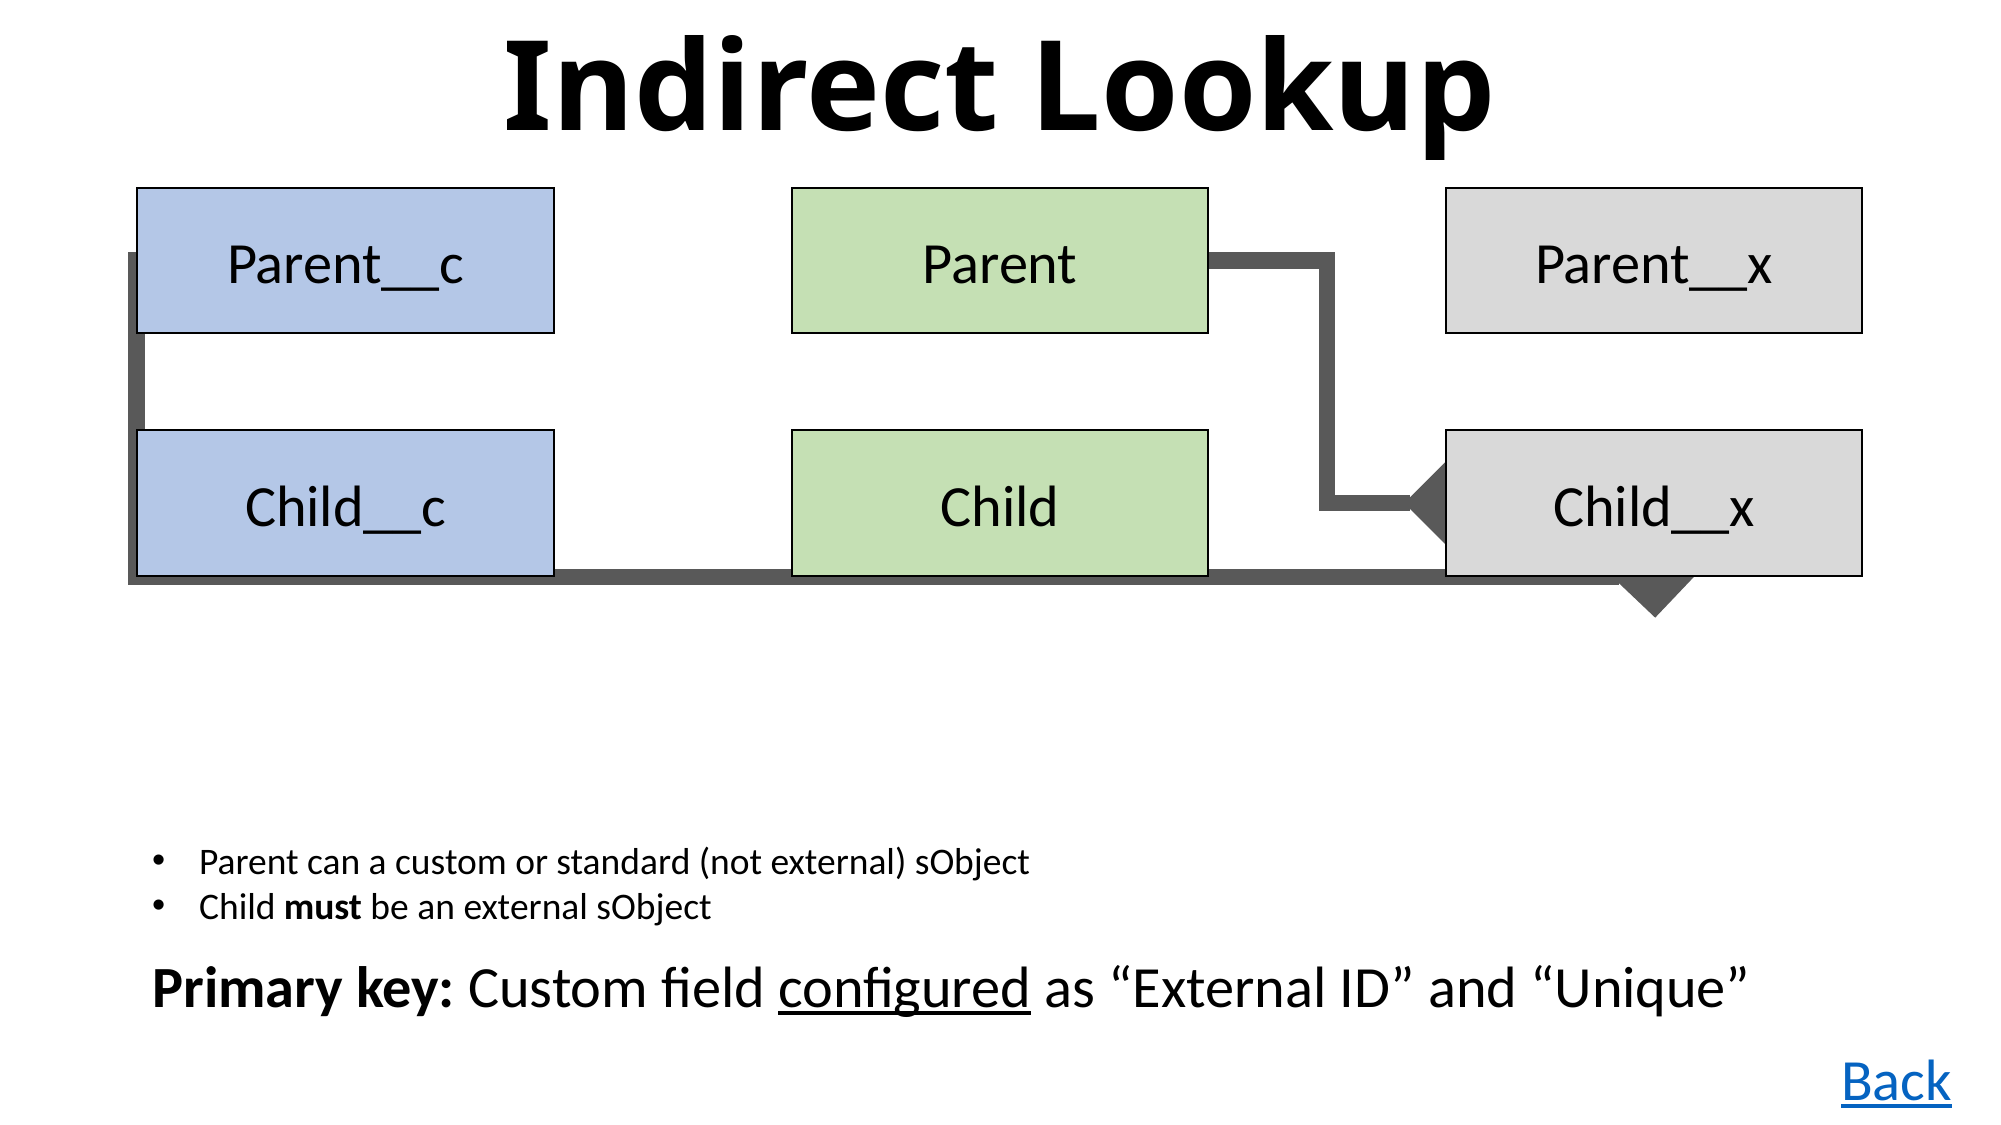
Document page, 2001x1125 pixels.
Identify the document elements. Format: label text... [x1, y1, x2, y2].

list Primary key: Custom field configured as “External ID” and “Unique” [137, 935, 1863, 1028]
text_box Parent can a custom or standard (not external) sObject Child must be an external sObject [137, 721, 1863, 935]
title Indirect Lookup [137, 14, 1863, 143]
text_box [137, 187, 1863, 577]
text_box Back [1826, 1042, 1989, 1111]
